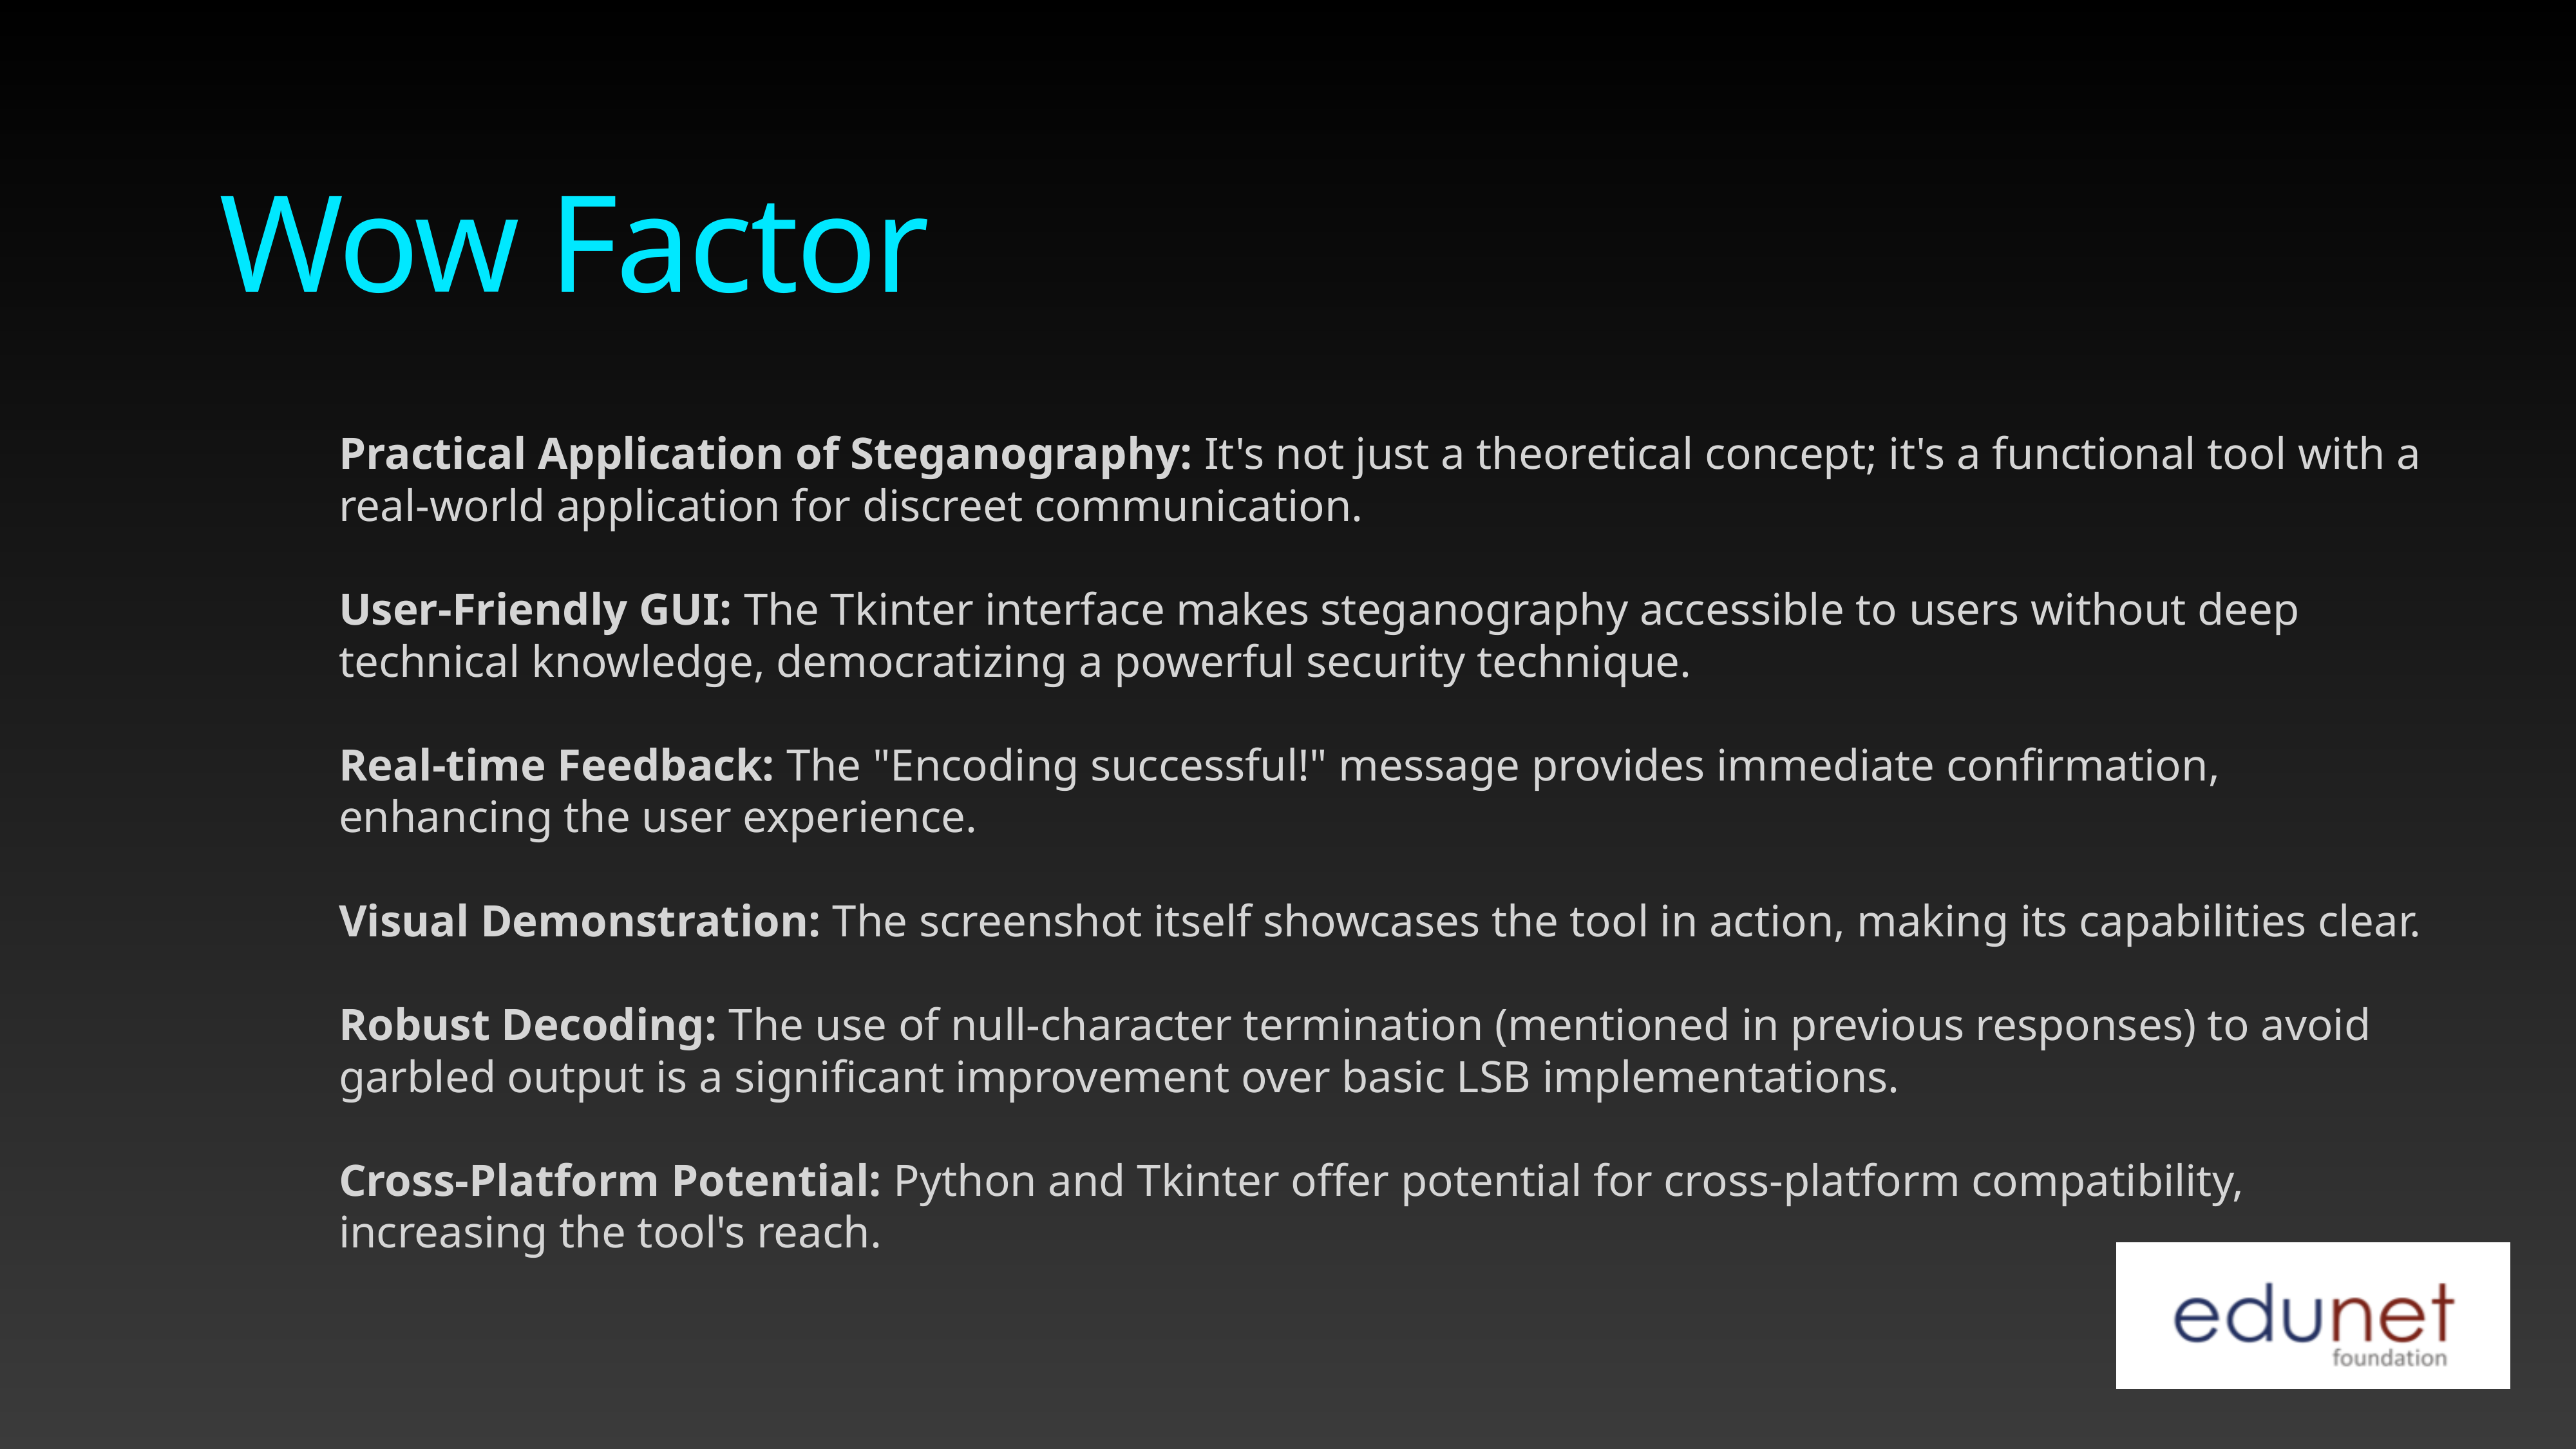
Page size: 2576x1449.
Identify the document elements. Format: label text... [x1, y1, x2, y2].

list Wow Factor [0, 0, 1729, 324]
list Practical Application of Steganography: It's not just a theoretical concept; it's a functional tool with a real-world application for discreet communication. User-Friendly GUI: The Tkinter interface makes steganography accessible to users without deep technical knowledge, democratizing a powerful security technique. Real-time Feedback: The "Encoding successful!" message provides immediate confirmation, enhancing the user experience. Visual Demonstration: The screenshot itself showcases the tool in action, making its capabilities clear. Robust Decoding: The use of null-character termination (mentioned in previous responses) to avoid garbled output is a significant improvement over basic LSB implementations. Cross-Platform Potential: Python and Tkinter offer potential for cross-platform compatibility, increasing the tool's reach. [333, 420, 2443, 1338]
picture [2116, 1242, 2511, 1389]
